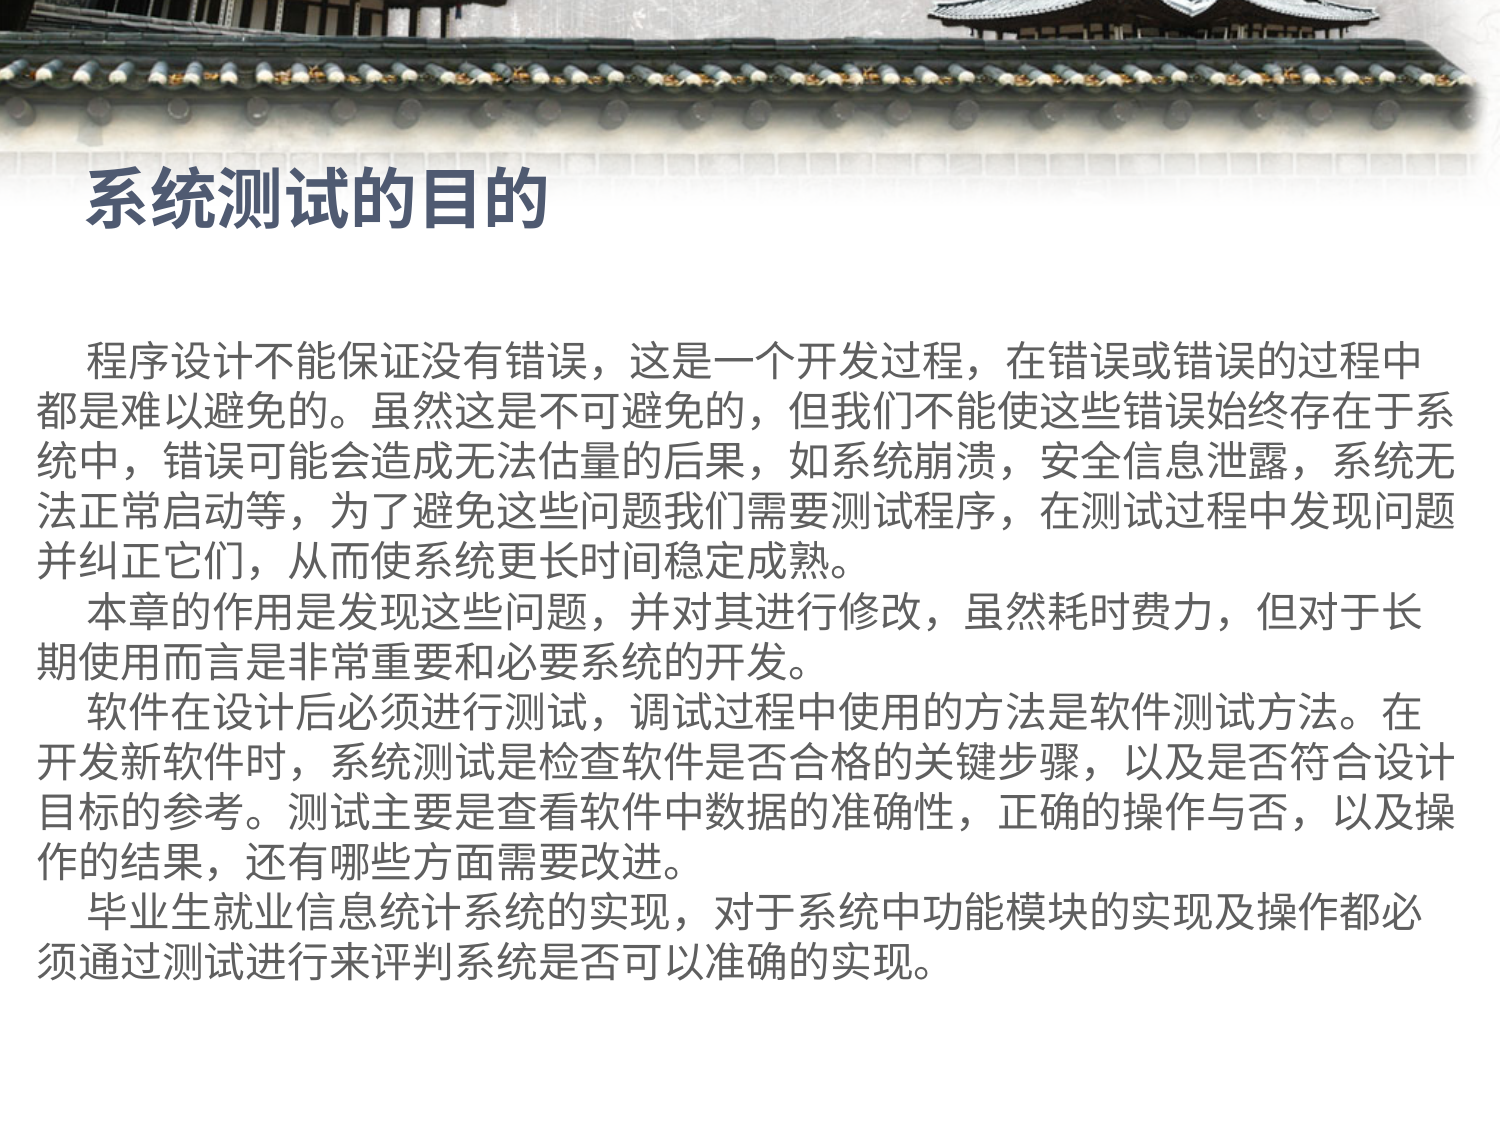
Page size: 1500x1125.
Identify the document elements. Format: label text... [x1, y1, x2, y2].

title 系统测试的目的 [68, 138, 1430, 247]
picture [0, 0, 1500, 87]
text_box 程序设计不能保证没有错误，这是一个开发过程，在错误或错误的过程中都是难以避免的。虽然这是不可避免的，但我们不能使这些错误始终存在于系统中，错误可能会造成无法估量的后果，如系统崩溃，安全信息泄露，系统无法正常启动等，为了避免这些问题我们需要测试程序，在测试过程中发现问题并纠正它们，从而使系统更长时间稳定成熟。 本章的作用是发现这些问题，并对其进行修改，虽然耗时费力，但对于长期使用而言是非常重要和必要系统的开发。 软件在设计后必须进行测试，调试过程中使用的方法是软件测试方法。在开发新软件时，系统测试是检查软件是否合格的关键步骤，以及是否符合设计目标的参考。测试主要是查看软件中数据的准确性，正确的操作与否，以及操作的结果，还有哪些方面需要改进。 毕业生就业信息统计系统的实现，对于系统中功能模块的实现及操作都必须通过测试进行来评判系统是否可以准确的实现。 [22, 327, 1473, 993]
